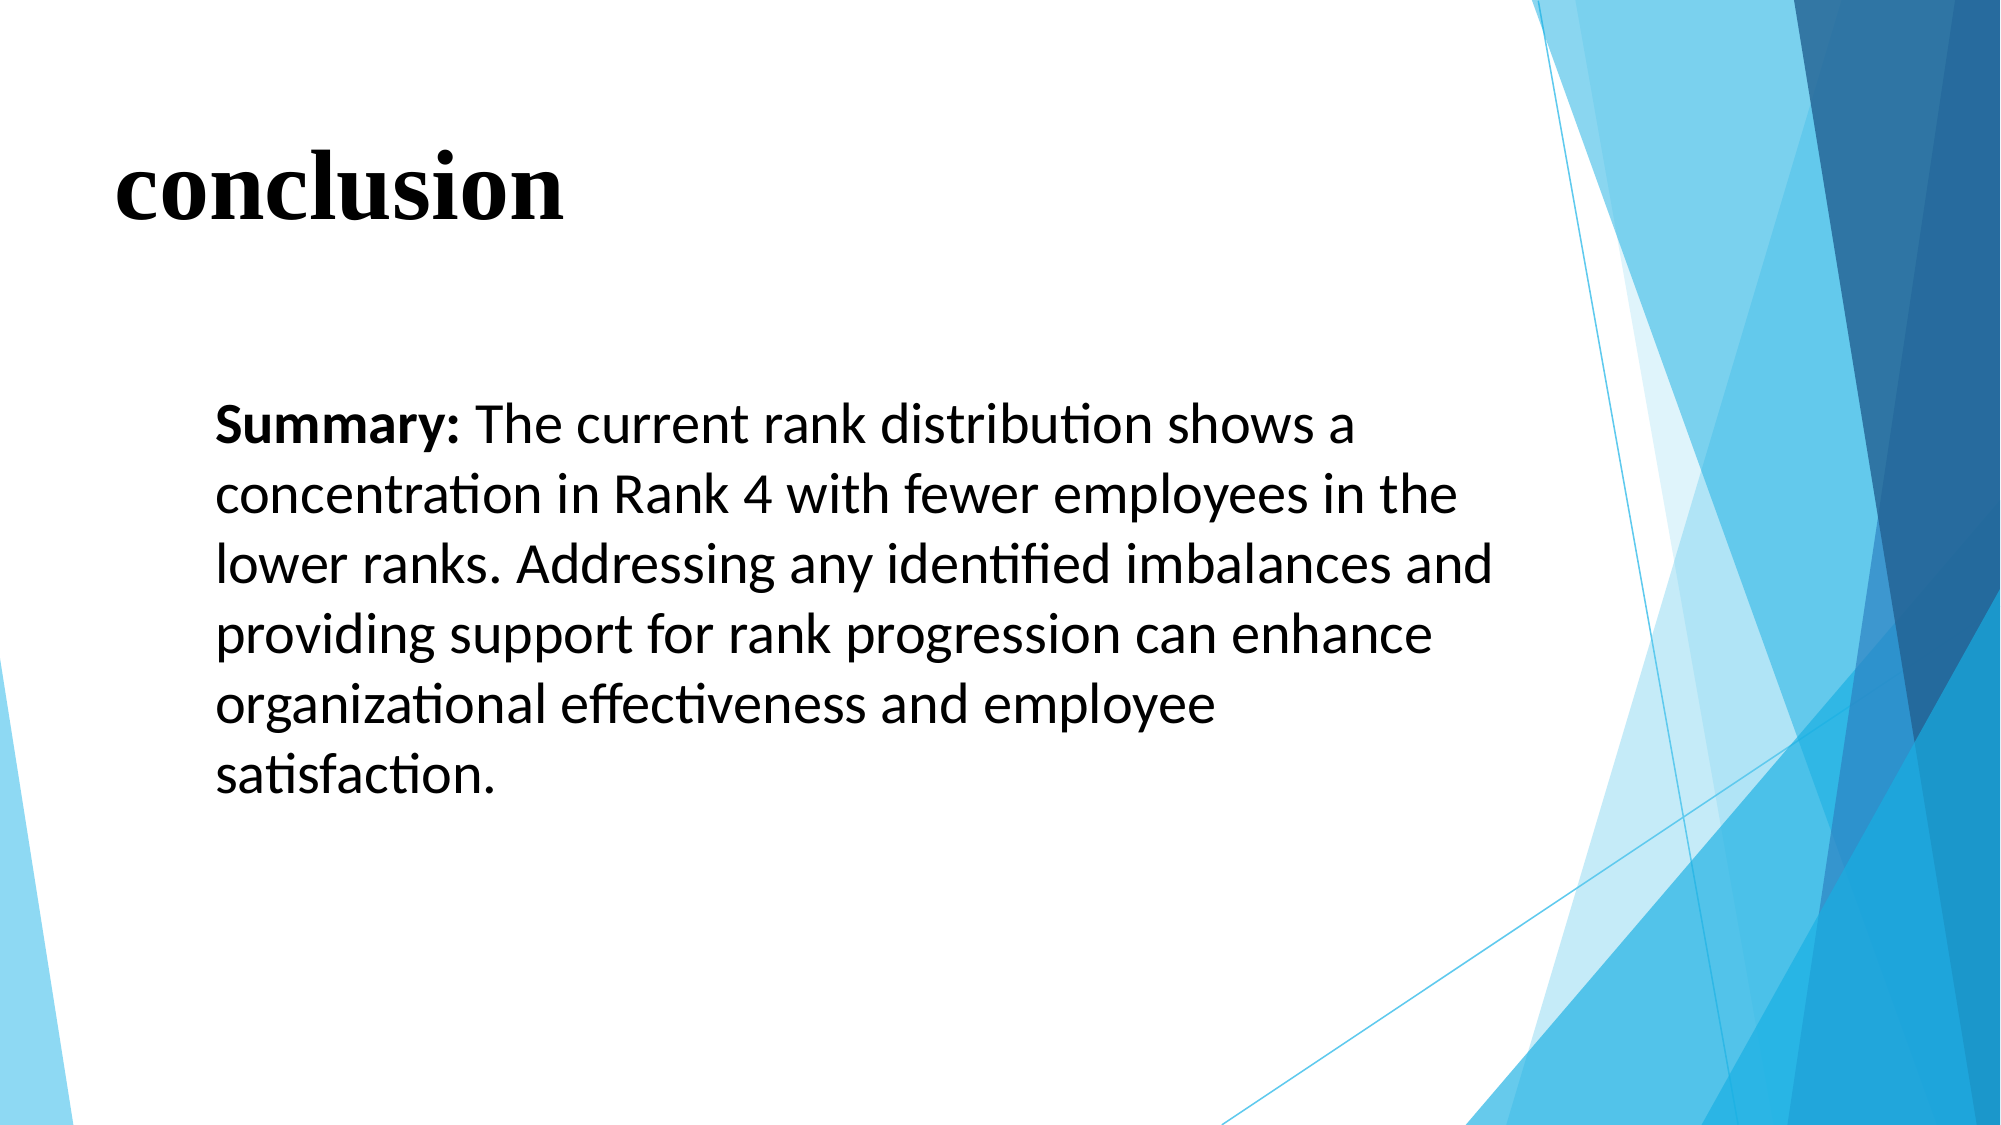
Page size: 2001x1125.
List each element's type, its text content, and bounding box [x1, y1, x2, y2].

text_box Summary: The current rank distribution shows a concentration in Rank 4 with fewer employees in the lower ranks. Addressing any identified imbalances and providing support for rank progression can enhance organizational effectiveness and employee satisfaction. [200, 378, 1521, 813]
title conclusion [99, 111, 1853, 232]
